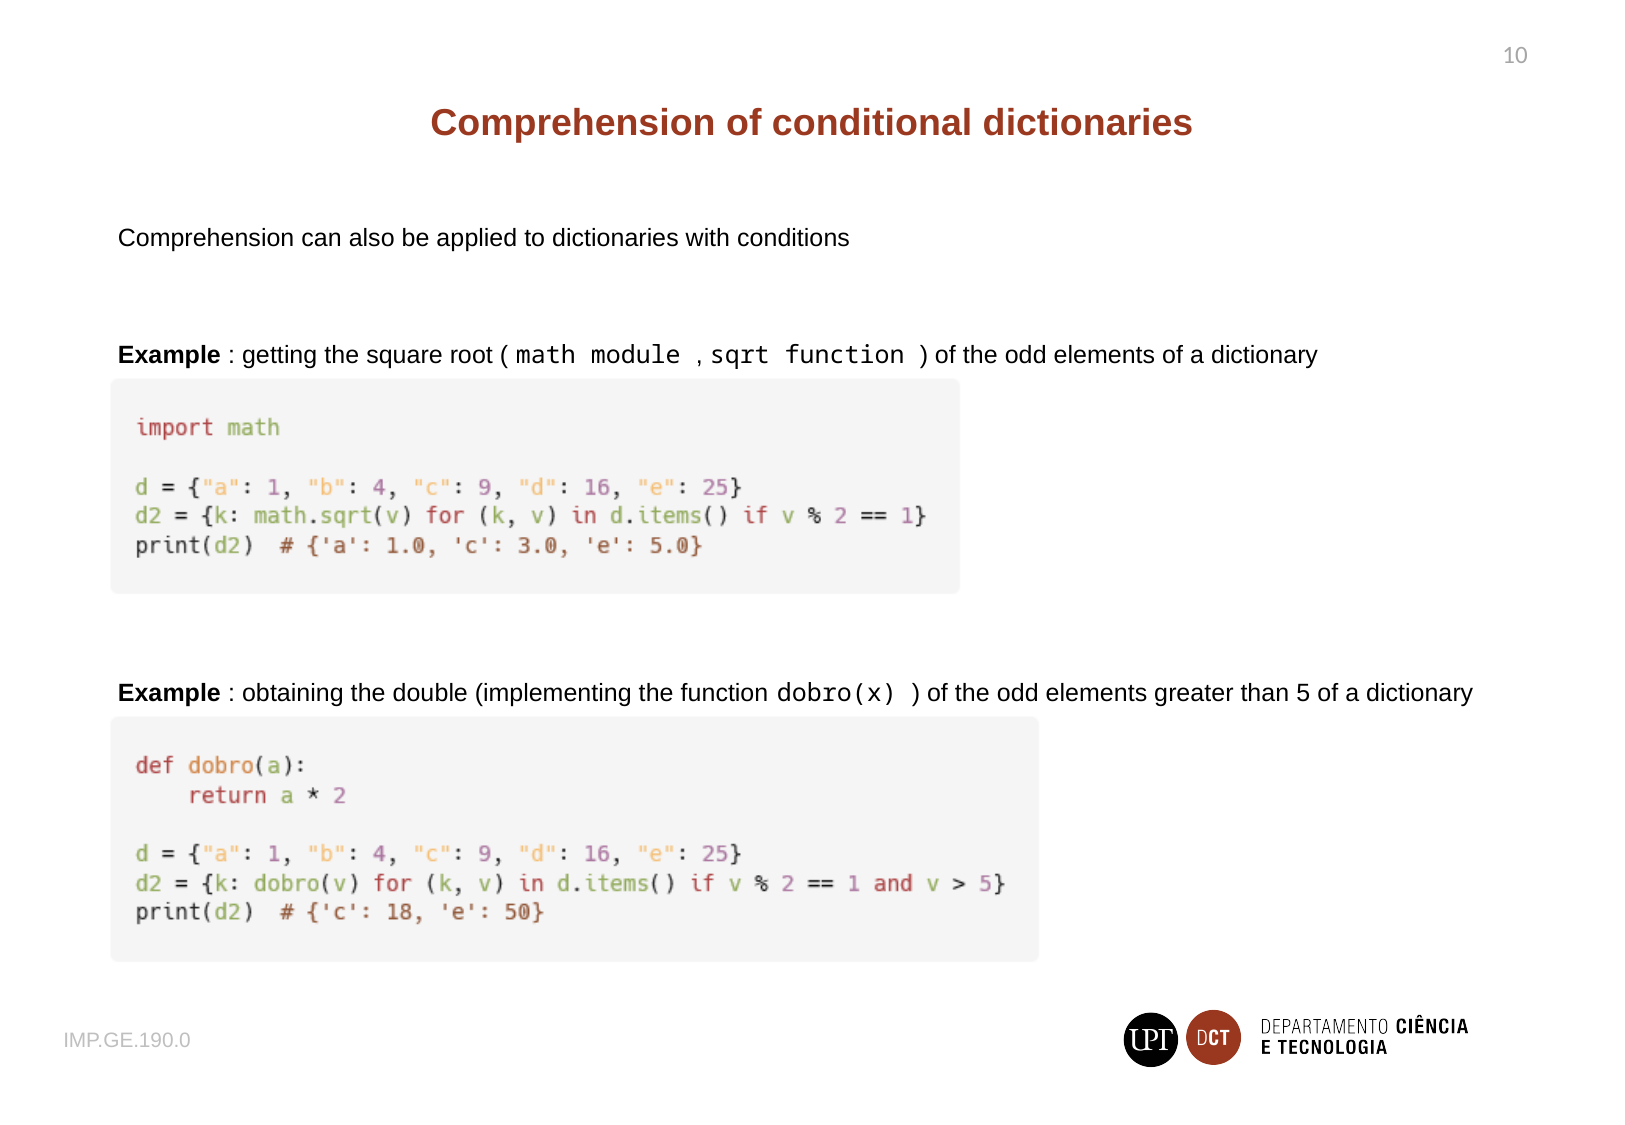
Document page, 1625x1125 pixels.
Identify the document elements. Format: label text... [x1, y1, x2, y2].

picture [102, 371, 968, 602]
slide_number 10 [1164, 31, 1543, 91]
text_box Comprehension of conditional dictionaries [0, 90, 1625, 151]
text_box IMP.GE.190.0 [48, 1019, 206, 1060]
picture [102, 709, 1048, 970]
picture [1114, 1001, 1477, 1081]
text_box Example : obtaining the double (implementing the function dobro(x) ) of the odd elements greater than 5 of a dictionary [103, 654, 1562, 714]
text_box Comprehension can also be applied to dictionaries with conditions [103, 199, 1562, 260]
text_box Example : getting the square root ( math module , sqrt function ) of the odd elements of a dictionary [103, 316, 1562, 376]
